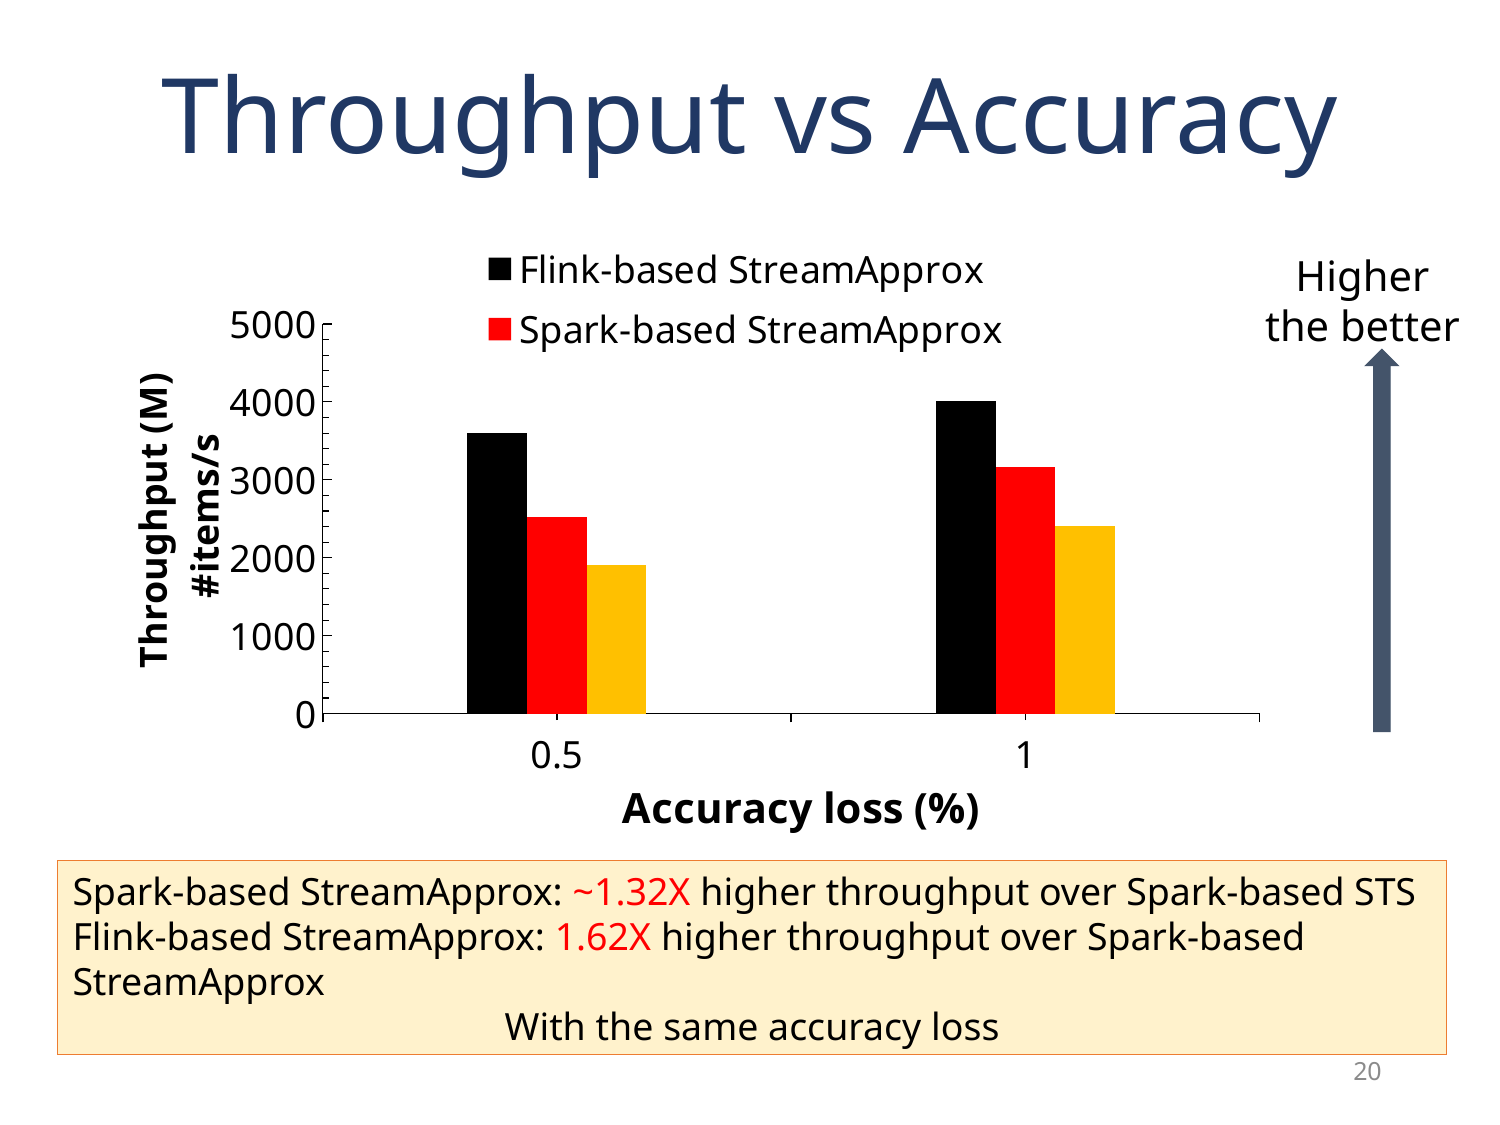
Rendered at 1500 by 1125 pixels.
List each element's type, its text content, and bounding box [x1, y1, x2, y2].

text_box Spark-based StreamApprox: ~1.32X higher throughput over Spark-based STS Flink-based StreamApprox: 1.62X higher throughput over Spark-based StreamApprox With the same accuracy loss [57, 860, 1447, 1055]
title Throughput vs Accuracy [103, 45, 1397, 195]
chart [85, 220, 1288, 861]
slide_number 19 [1059, 1055, 1397, 1103]
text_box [1260, 242, 1465, 732]
